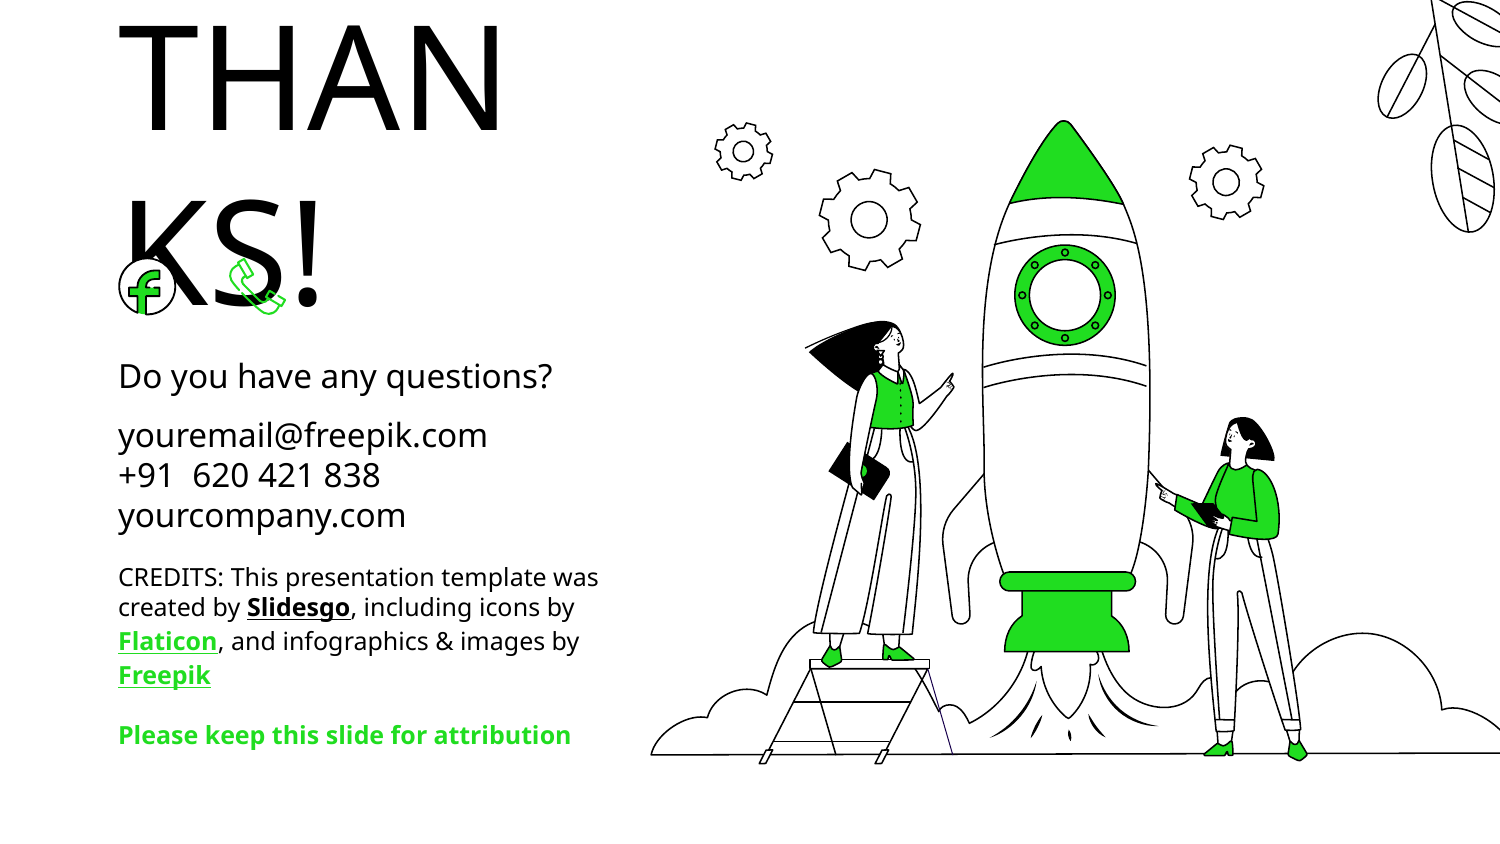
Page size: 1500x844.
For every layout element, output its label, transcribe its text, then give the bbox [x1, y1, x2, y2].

subtitle youremail@freepik.com +91 620 421 838 yourcompany.com [118, 409, 566, 540]
text_box Please keep this slide for attribution [118, 716, 611, 754]
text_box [116, 257, 179, 316]
subtitle Do you have any questions? [118, 341, 566, 409]
text_box [229, 257, 287, 315]
title THANKS! [118, 88, 566, 232]
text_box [650, 120, 1500, 764]
